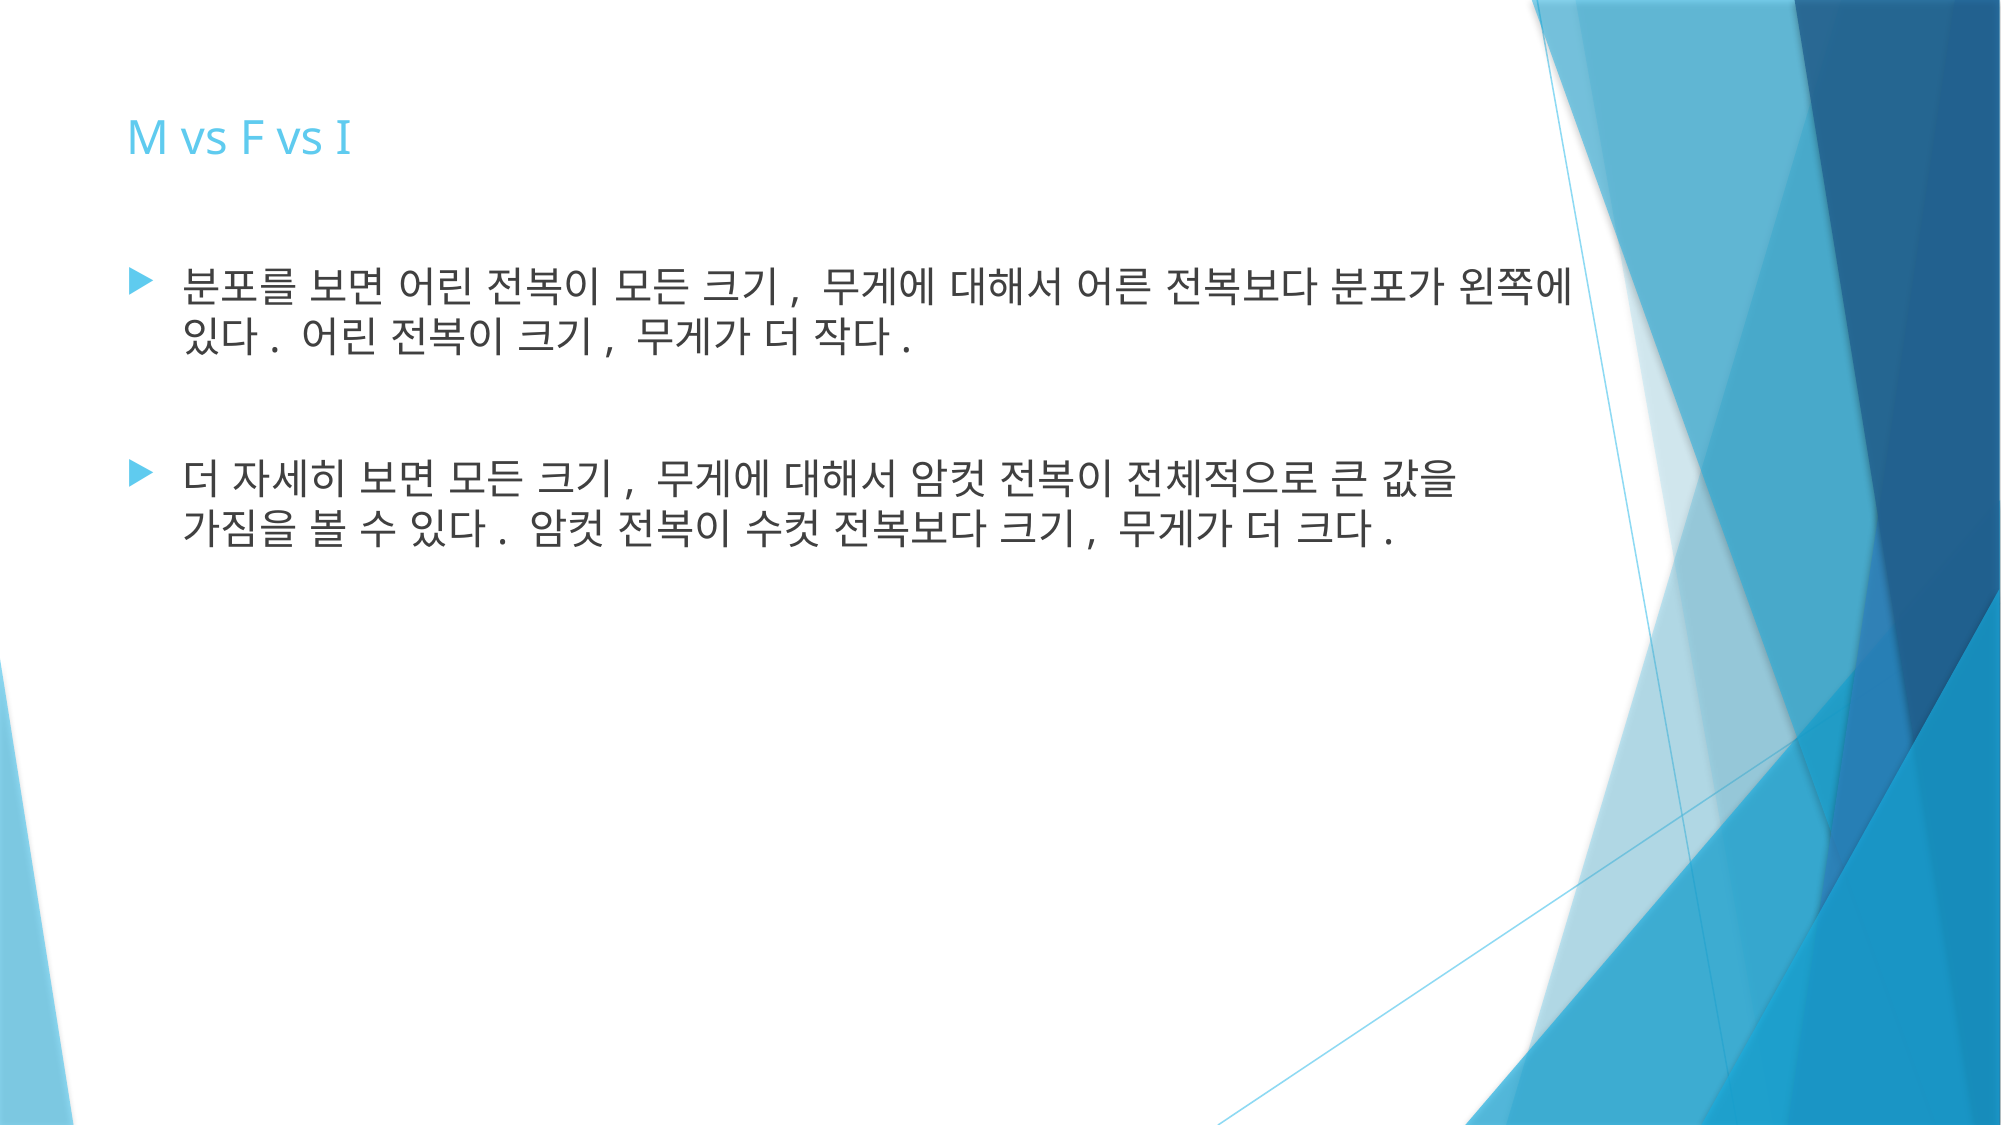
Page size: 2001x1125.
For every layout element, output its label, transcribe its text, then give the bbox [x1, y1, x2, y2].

title M vs F vs I [111, 99, 1522, 237]
list 분포를 보면 어린 전복이 모든 크기, 무게에 대해서 어른 전복보다 분포가 왼쪽에 있다. 어린 전복이 크기, 무게가 더 작다. 더 자세히 보면 모든 크기, 무게에 대해서 암컷 전복이 전체적으로 큰 값을 가짐을 볼 수 있다. 암컷 전복이 수컷 전복보다 크기, 무게가 더 크다. [111, 252, 1595, 963]
